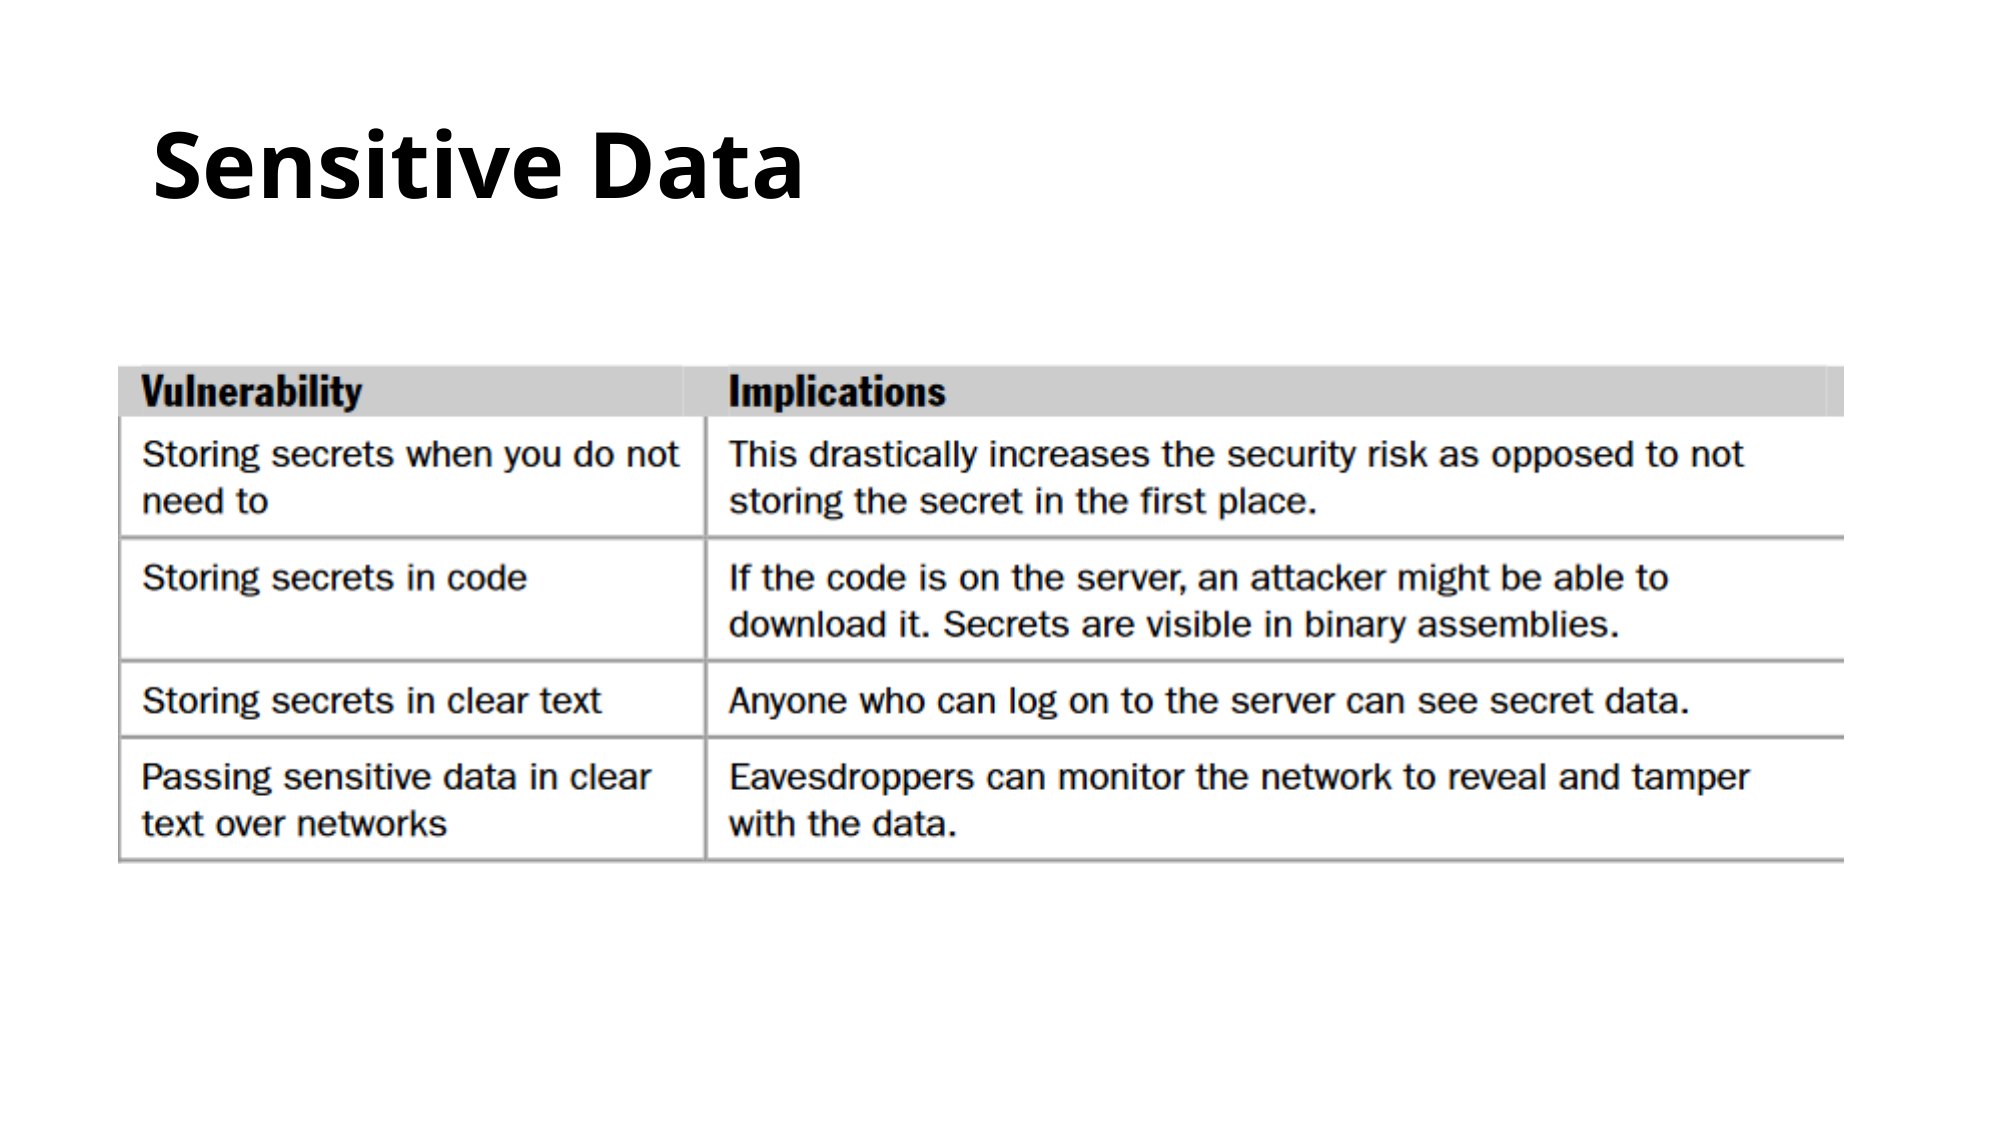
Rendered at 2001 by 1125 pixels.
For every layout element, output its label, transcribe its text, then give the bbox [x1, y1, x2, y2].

title Sensitive Data [137, 59, 1863, 278]
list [118, 361, 1844, 866]
